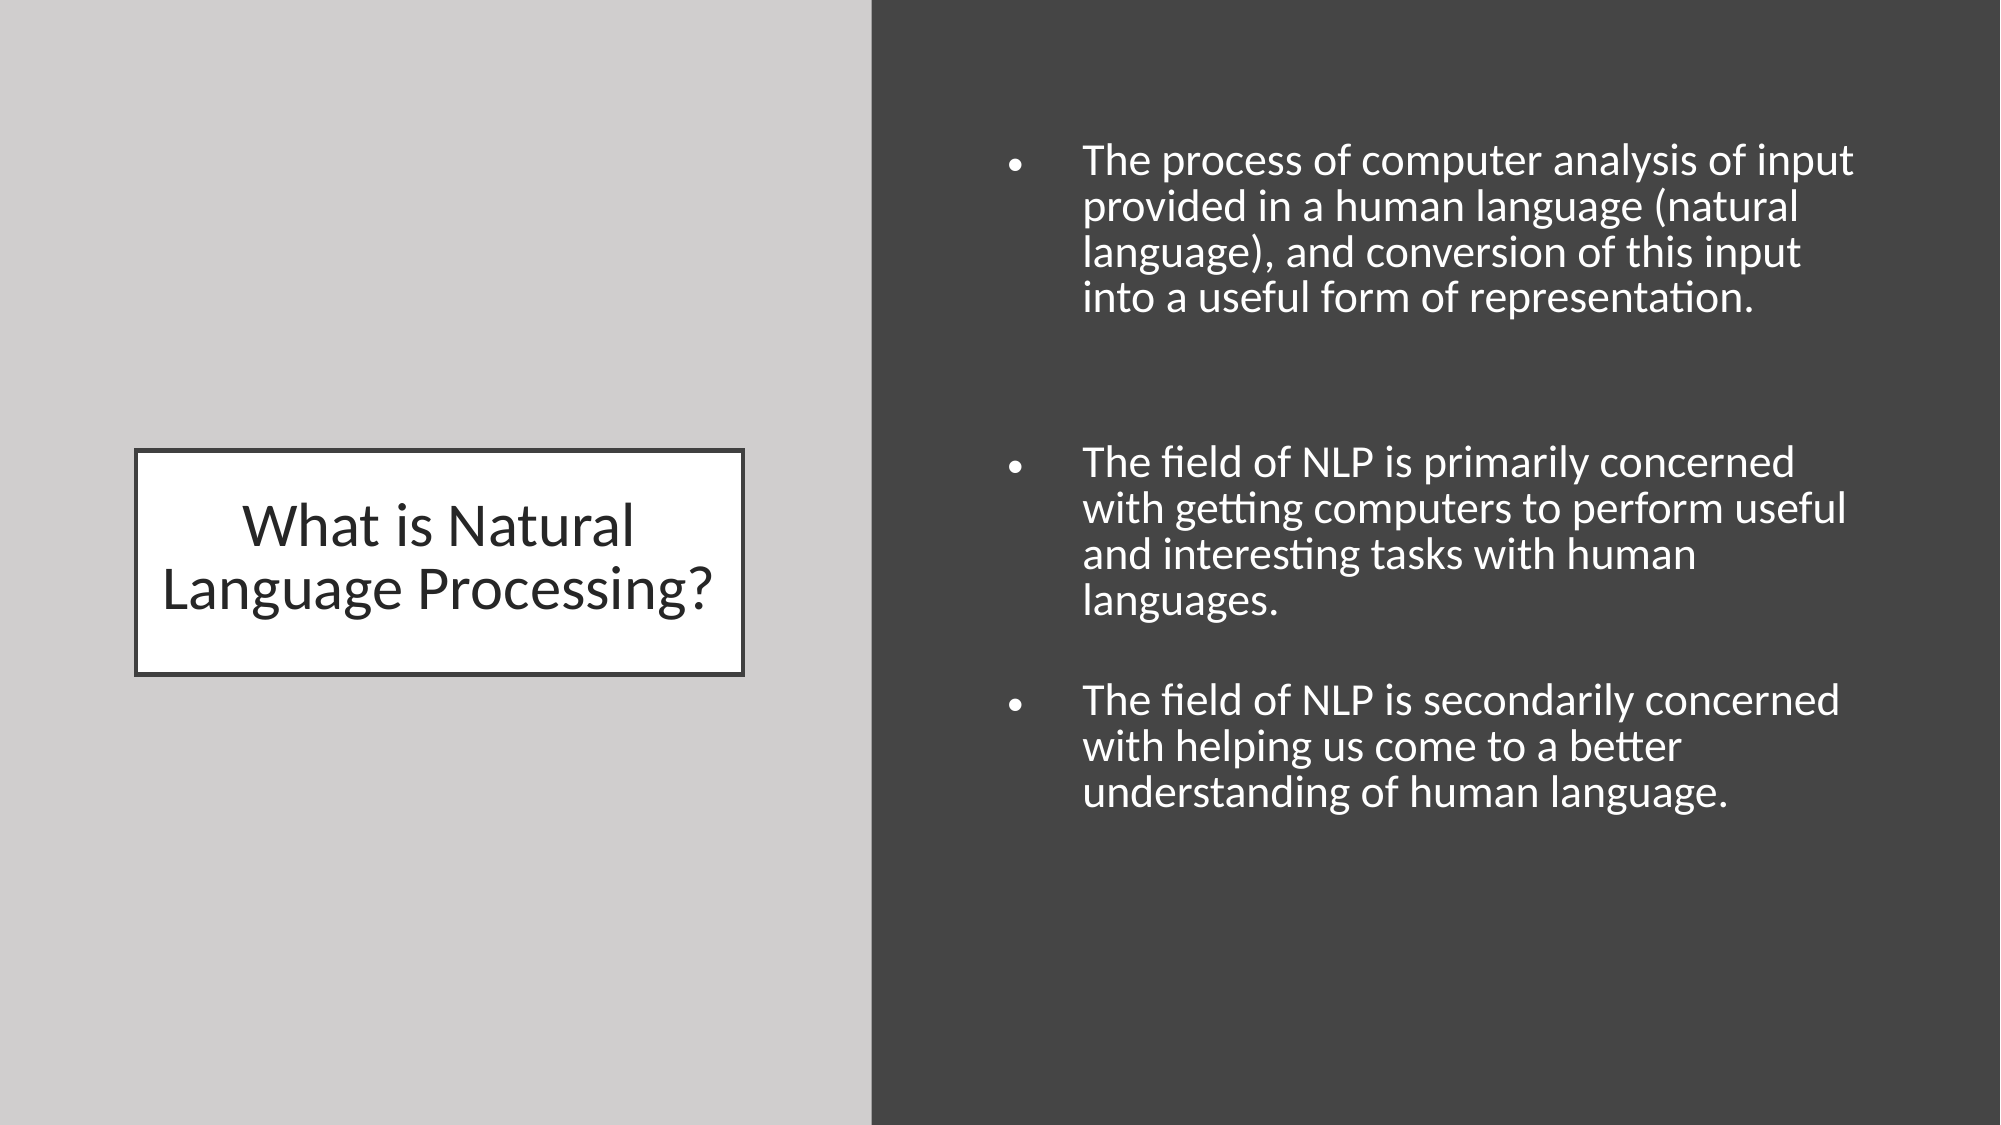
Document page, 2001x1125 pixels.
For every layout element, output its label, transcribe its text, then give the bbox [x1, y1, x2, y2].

text_box [0, 0, 874, 1125]
list The process of computer analysis of input provided in a human language (natural language), and conversion of this input into a useful form of representation. The field of NLP is primarily concerned with getting computers to perform useful and interesting tasks with human languages. The field of NLP is secondarily concerned with helping us come to a better understanding of human language. [992, 131, 1880, 994]
title What is Natural Language Processing? [136, 450, 743, 675]
